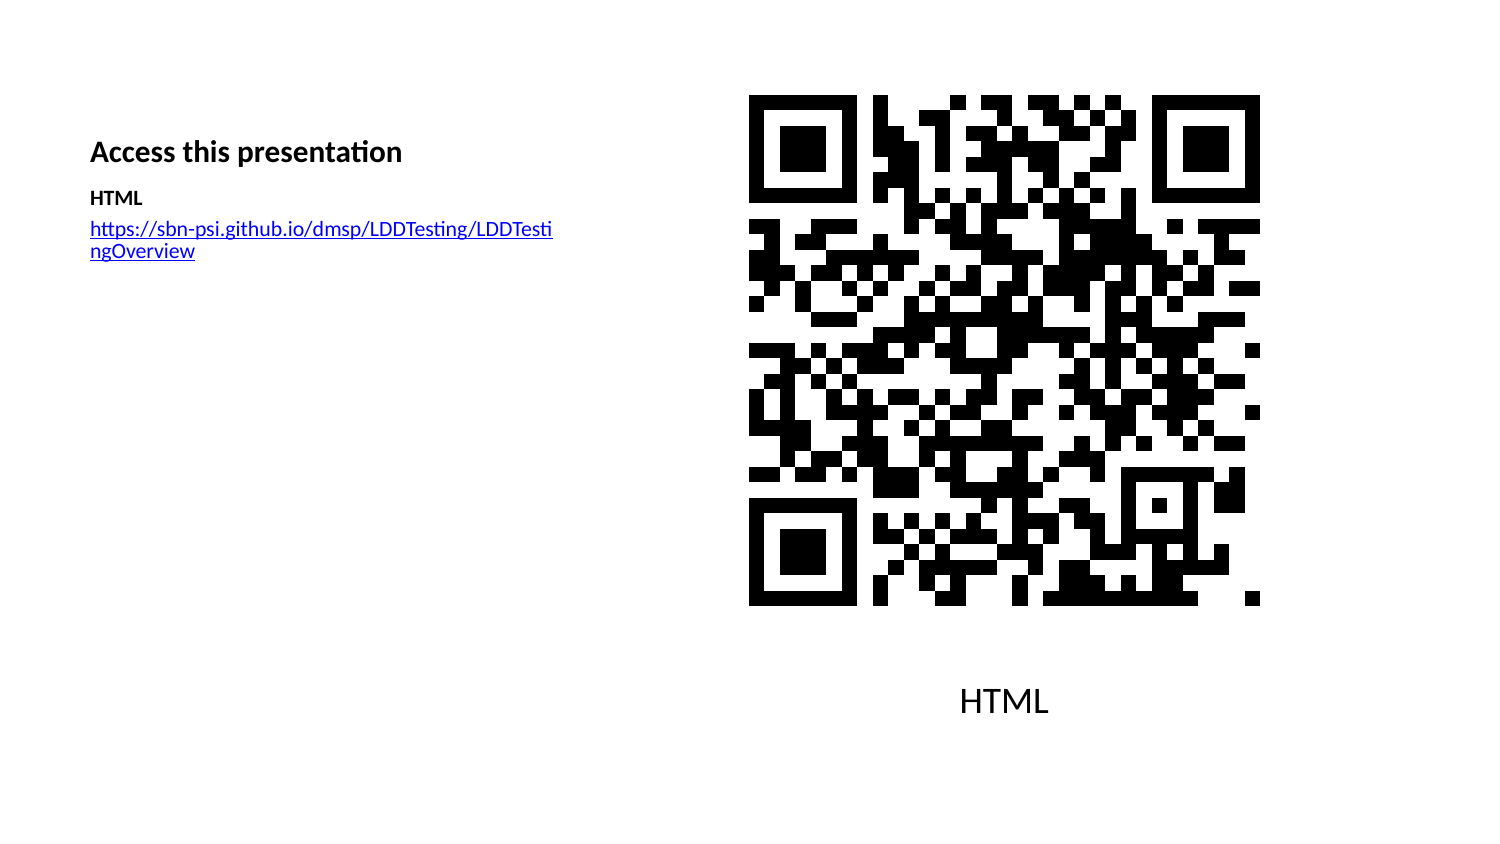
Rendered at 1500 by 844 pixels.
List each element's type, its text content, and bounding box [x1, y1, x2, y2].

text_box HTML [585, 668, 1423, 753]
list HTML https://sbn-psi.github.io/dmsp/LDDTesting/LDDTestingOverview [75, 176, 569, 754]
title Access this presentation [75, 33, 569, 176]
picture [687, 32, 1324, 669]
